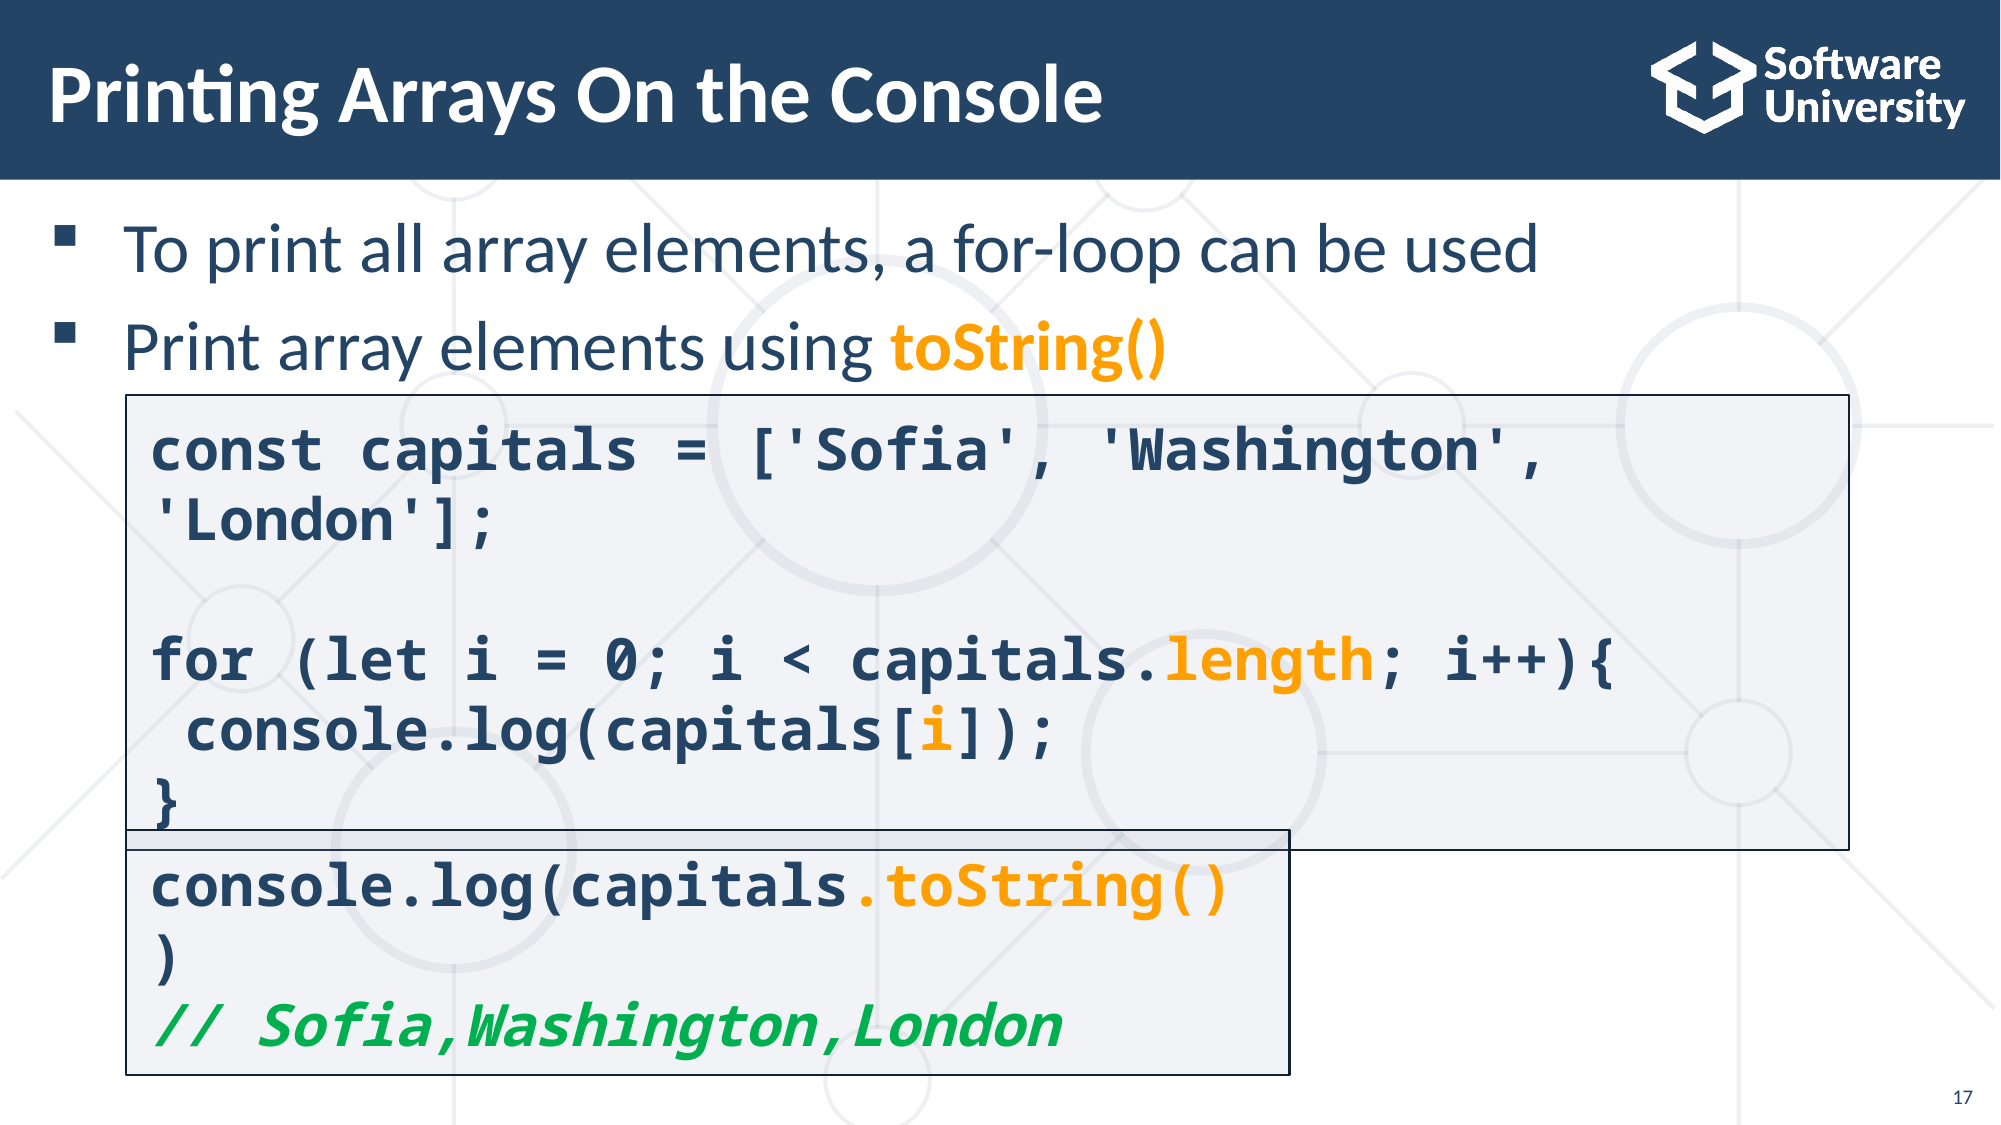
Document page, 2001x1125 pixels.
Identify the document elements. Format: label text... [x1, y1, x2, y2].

text_box console.log(capitals.toString()) // Sofia,Washington,London [126, 830, 1290, 1076]
picture [1651, 41, 1966, 134]
title Printing Arrays On the Console [31, 16, 1625, 162]
list To print all array elements, a for-loop can be used Print array elements using toString() [31, 196, 1969, 1109]
text_box const capitals = ['Sofia', 'Washington', 'London']; for (let i = 0; i < capitals.length; i++){ console.log(capitals[i]); } [125, 394, 1849, 850]
slide_number 17 [1927, 1067, 1989, 1117]
